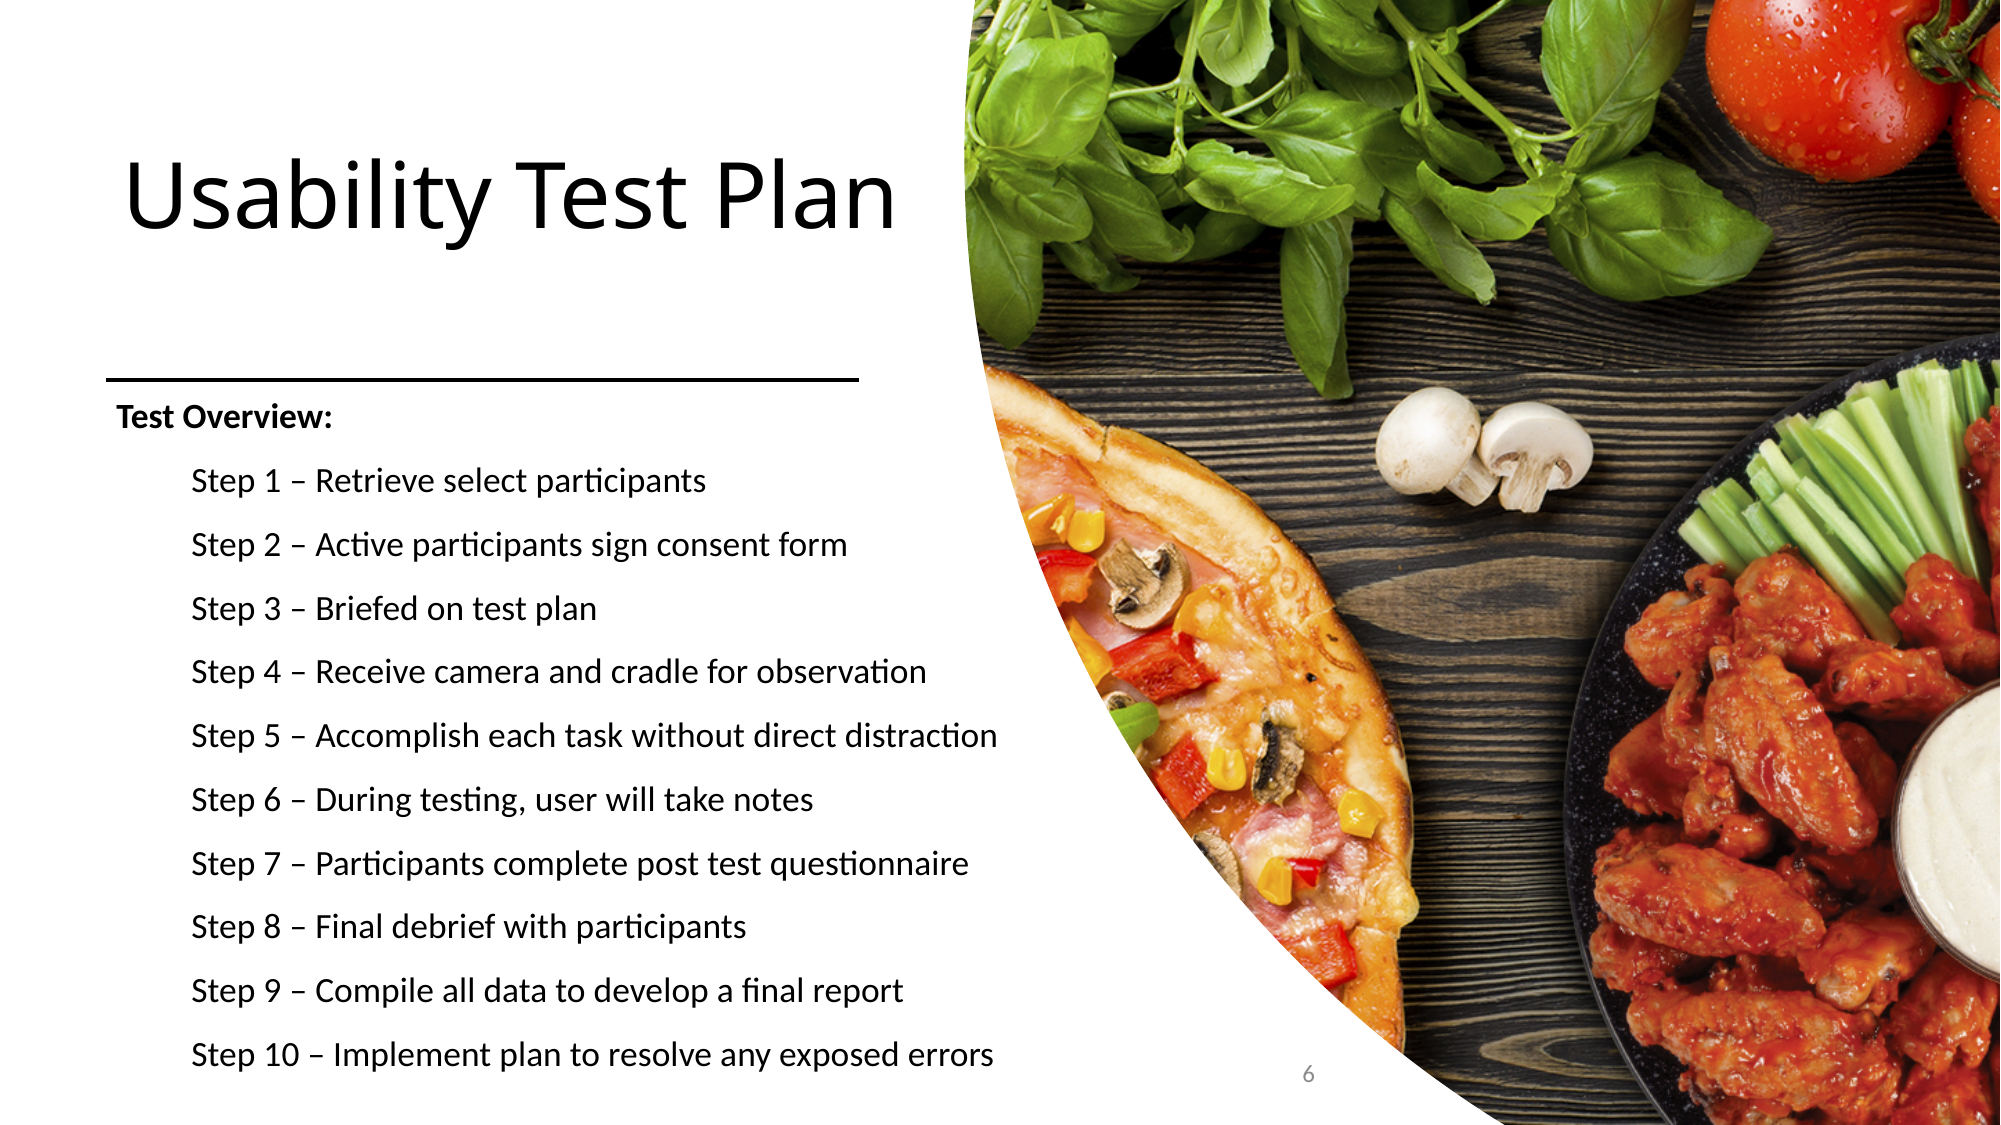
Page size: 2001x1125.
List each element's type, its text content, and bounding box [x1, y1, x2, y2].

picture [964, 0, 2000, 1125]
title Usability Test Plan [107, 59, 948, 338]
list Test Overview: Step 1 – Retrieve select participants Step 2 – Active participants sign consent form Step 3 – Briefed on test plan Step 4 – Receive camera and cradle for observation Step 5 – Accomplish each task without direct distraction Step 6 – During testing, user will take notes Step 7 – Participants complete post test questionnaire Step 8 – Final debrief with participants Step 9 – Compile all data to develop a final report Step 10 – Implement plan to resolve any exposed errors [101, 364, 964, 1026]
